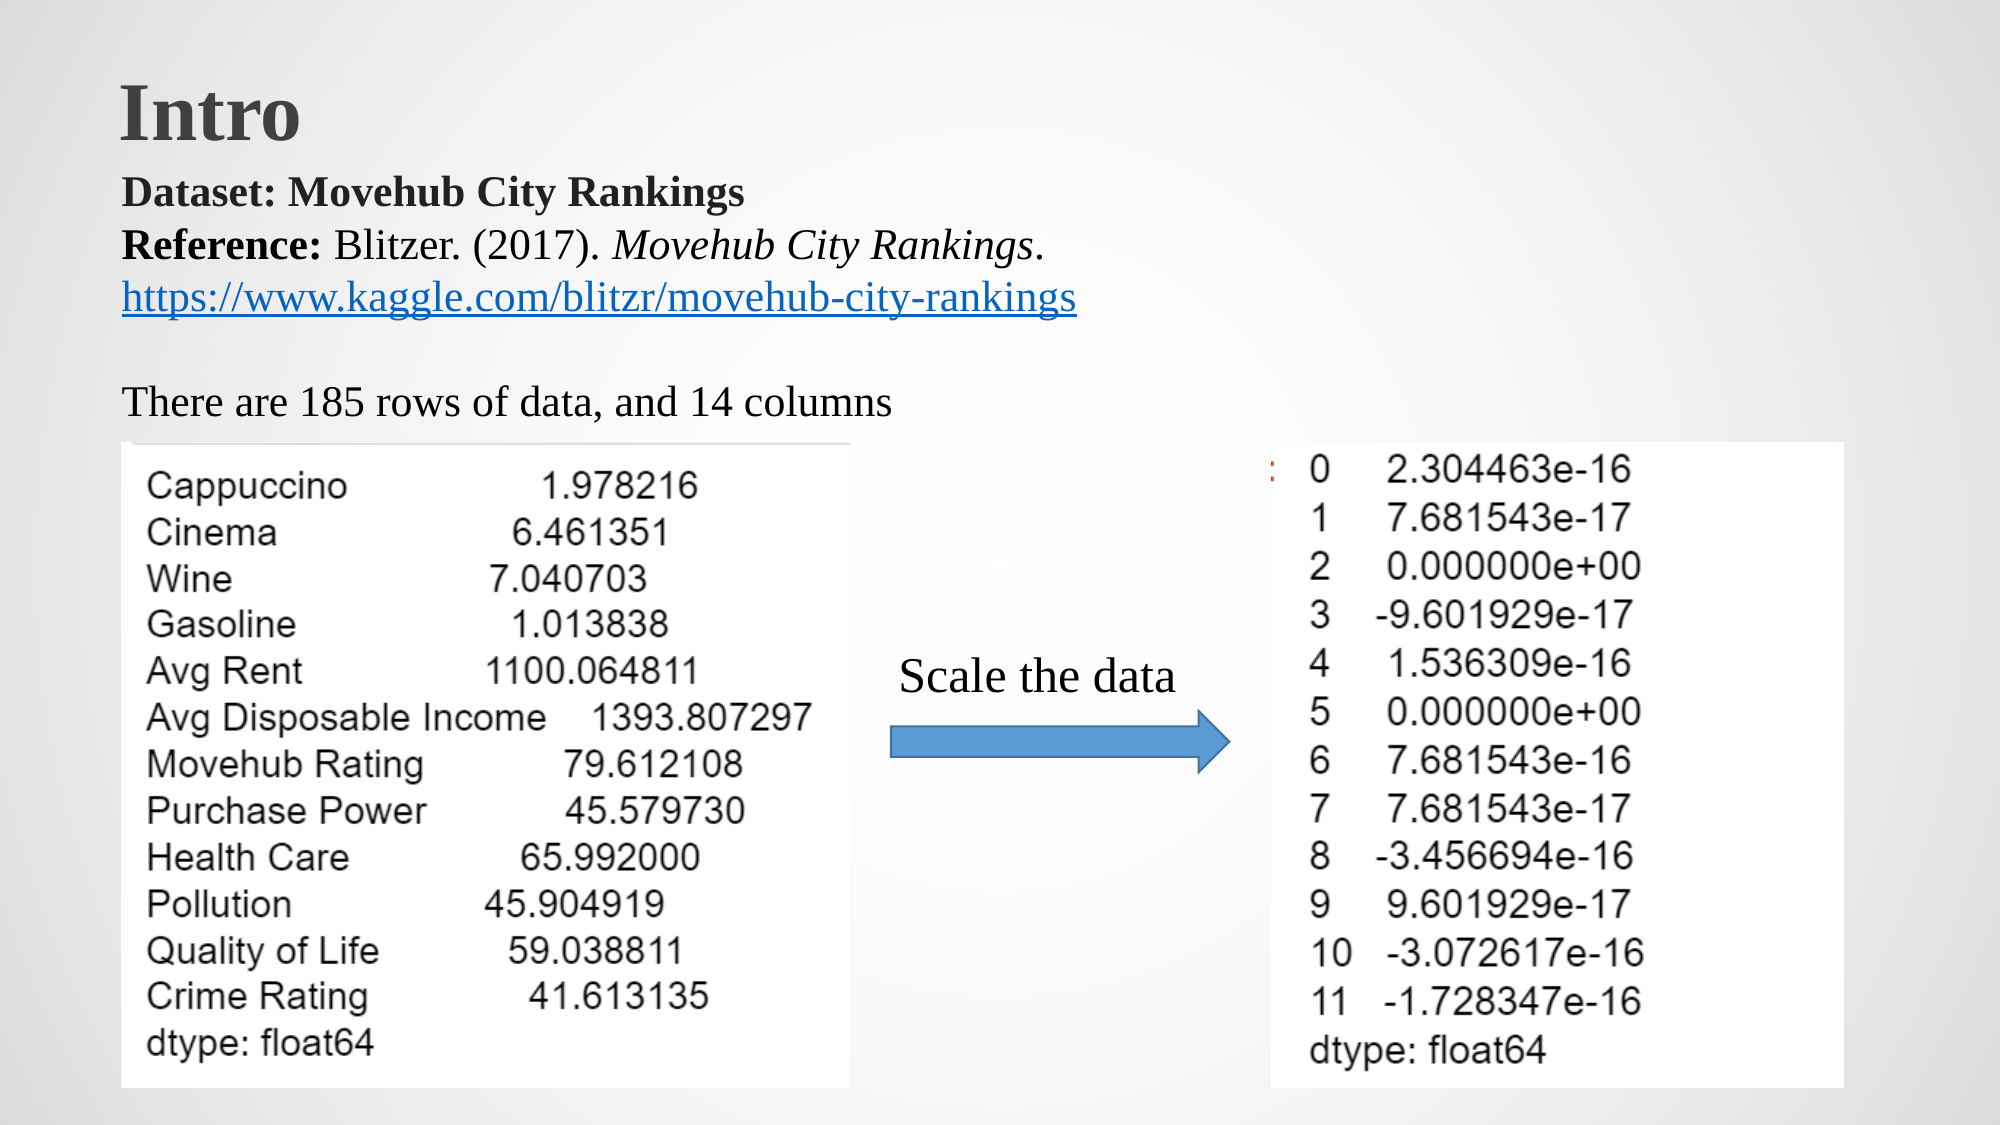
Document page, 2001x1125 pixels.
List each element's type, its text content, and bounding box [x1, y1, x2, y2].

picture [121, 442, 850, 1088]
text_box Intro [0, 0, 702, 165]
picture [1271, 442, 1844, 1088]
text_box [889, 711, 1231, 775]
text_box Dataset: Movehub City Rankings Reference: Blitzer. (2017). Movehub City Rankings. https://www.kaggle.com/blitzr/movehub-city-rankings There are 185 rows of data, and 14 columns [106, 155, 1893, 433]
text_box Scale the data [883, 635, 1255, 711]
